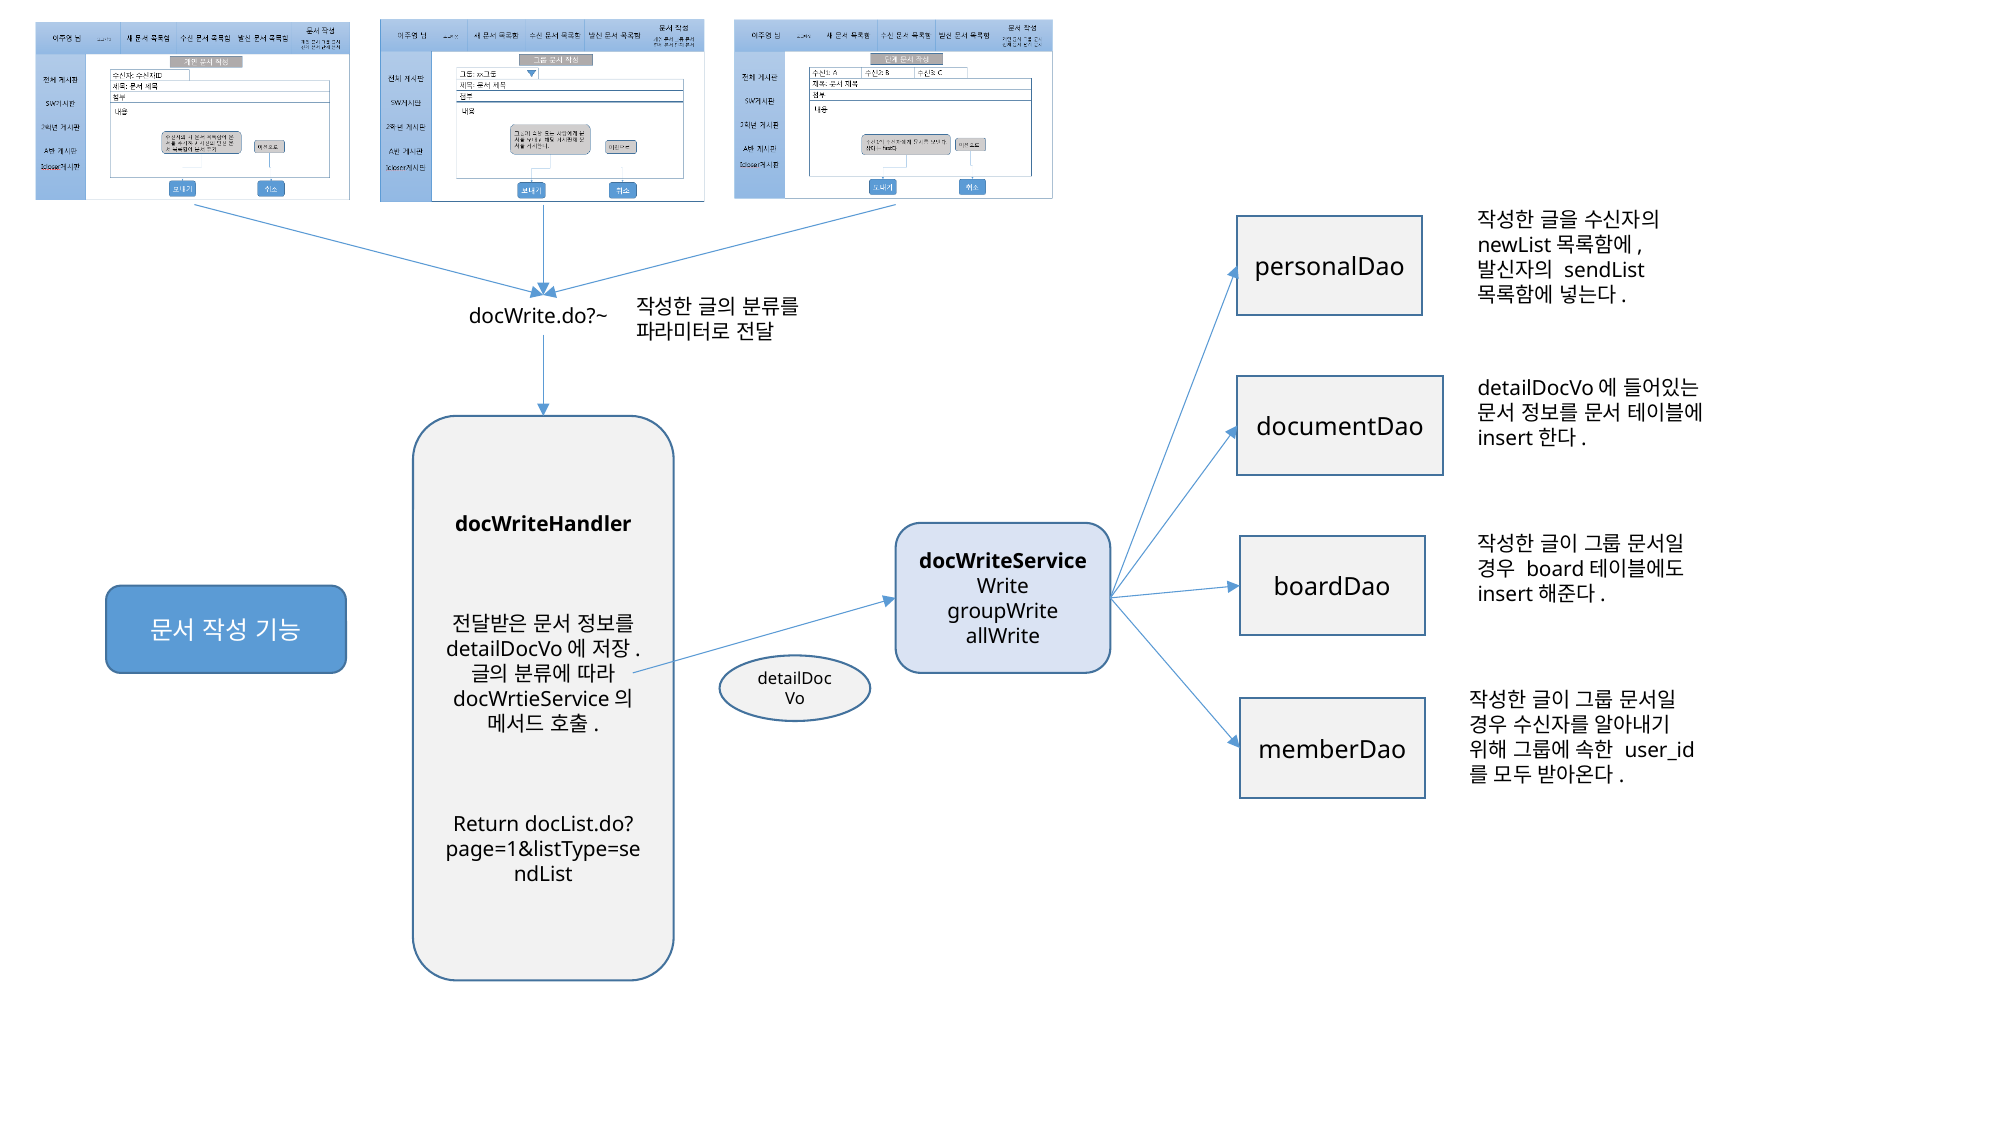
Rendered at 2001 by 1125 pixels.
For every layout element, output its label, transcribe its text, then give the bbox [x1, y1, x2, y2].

text_box 작성한 글이 그룹 문서일 경우 수신자를 알아내기 위해 그룹에 속한 user_id를 모두 받아온다. [1454, 679, 1719, 795]
text_box detailDocVo [718, 673, 872, 723]
text_box documentDao [1238, 375, 1444, 476]
text_box 작성한 글을 수신자의 newList목록함에, 발신자의 sendList목록함에 넣는다. [1462, 199, 1727, 314]
text_box boardDao [1239, 535, 1426, 636]
picture [32, 17, 356, 205]
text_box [194, 204, 543, 295]
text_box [632, 597, 896, 673]
text_box docWriteHandler 전달받은 문서 정보를 detailDocVo에 저장. 글의 분류에 따라 docWrtieService의 메서드 호출. Return docList.do?page=1&listType=sendList [411, 414, 675, 982]
text_box 작성한 글의 분류를 파라미터로 전달 [621, 295, 841, 352]
picture [730, 17, 1061, 205]
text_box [1110, 597, 1240, 748]
text_box docWrite.do?~ [453, 295, 621, 335]
text_box personalDao [1236, 215, 1423, 316]
text_box detailDocVo에 들어있는 문서 정보를 문서 테이블에 insert한다. [1462, 367, 1727, 458]
text_box docWriteService Write groupWrite allWrite [894, 521, 1110, 674]
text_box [1110, 265, 1238, 425]
text_box memberDao [1239, 697, 1426, 799]
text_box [1110, 425, 1238, 585]
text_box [1110, 585, 1240, 597]
picture [377, 17, 709, 204]
text_box 문서 작성 기능 [105, 584, 348, 674]
text_box 작성한 글이 그룹 문서일 경우 board테이블에도 insert해준다. [1462, 522, 1727, 613]
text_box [543, 204, 896, 295]
